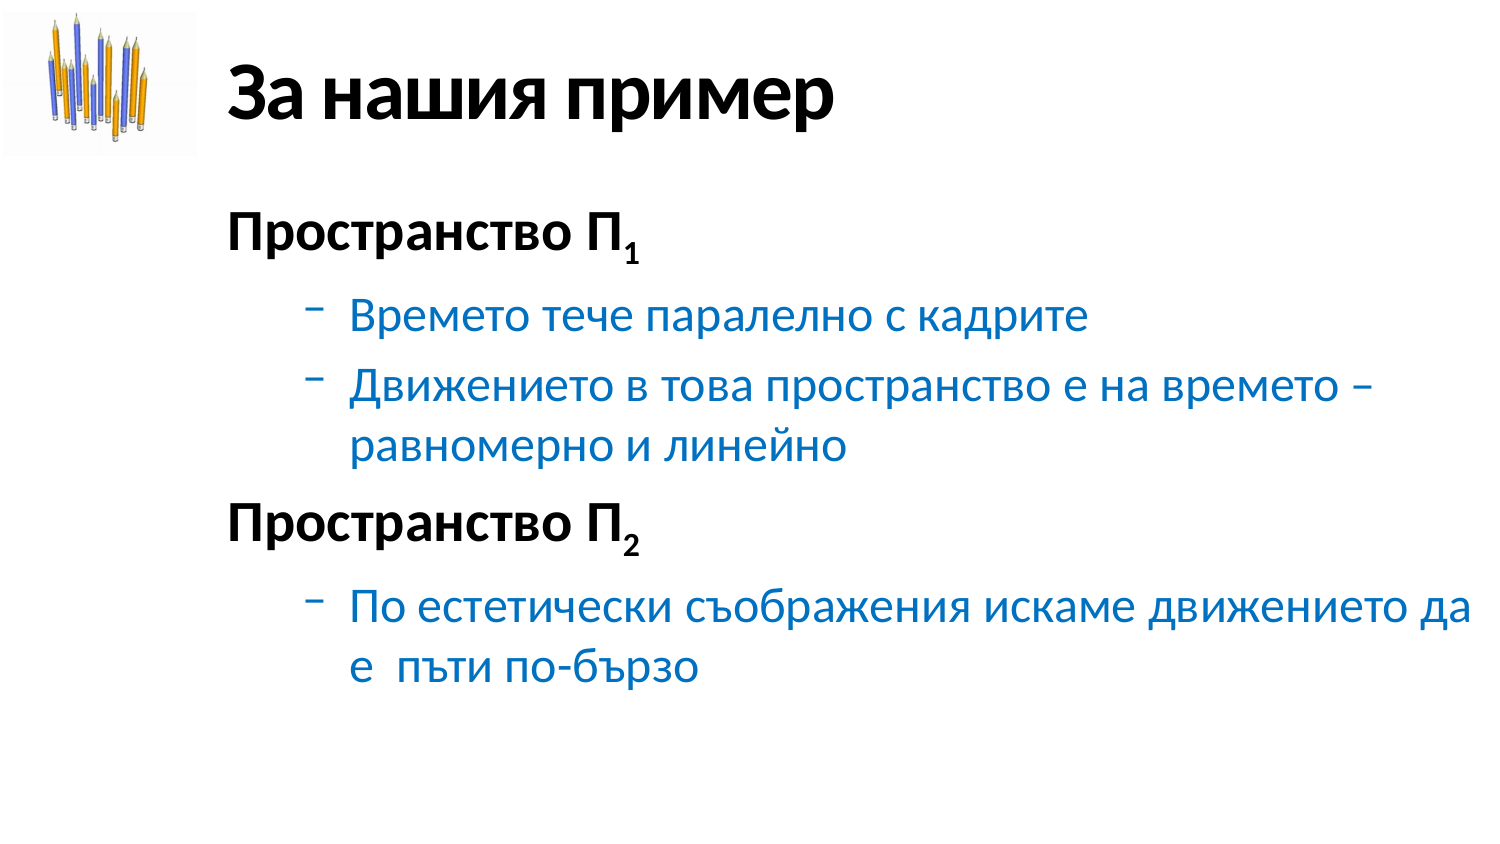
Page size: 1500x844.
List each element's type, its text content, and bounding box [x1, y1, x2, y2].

title За нашия пример [212, 21, 1500, 150]
picture [3, 12, 197, 156]
